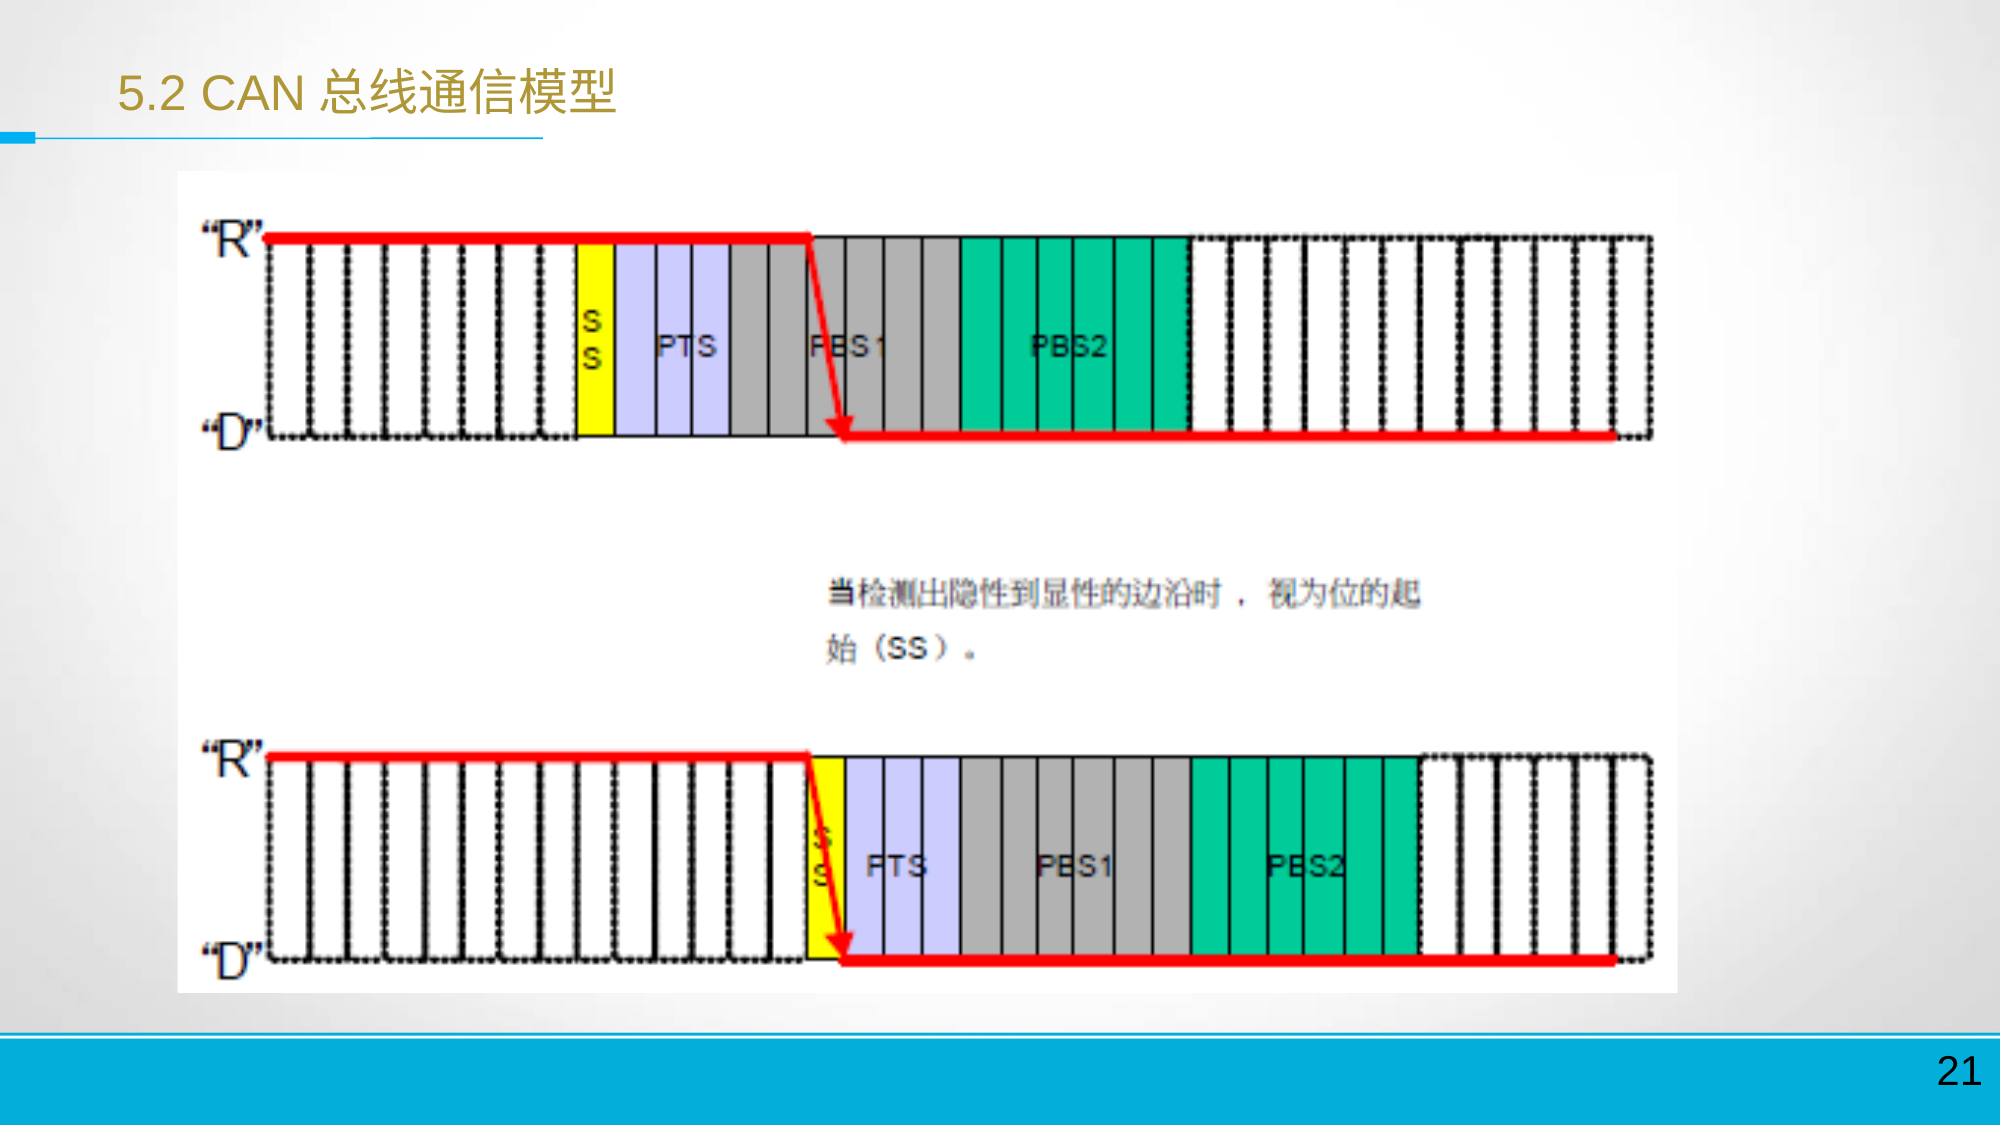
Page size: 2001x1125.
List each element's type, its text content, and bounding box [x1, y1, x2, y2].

slide_number 21 [1531, 1036, 1999, 1115]
title 5.2 CAN总线通信模型 [102, 42, 1903, 138]
picture [0, 0, 2000, 1032]
